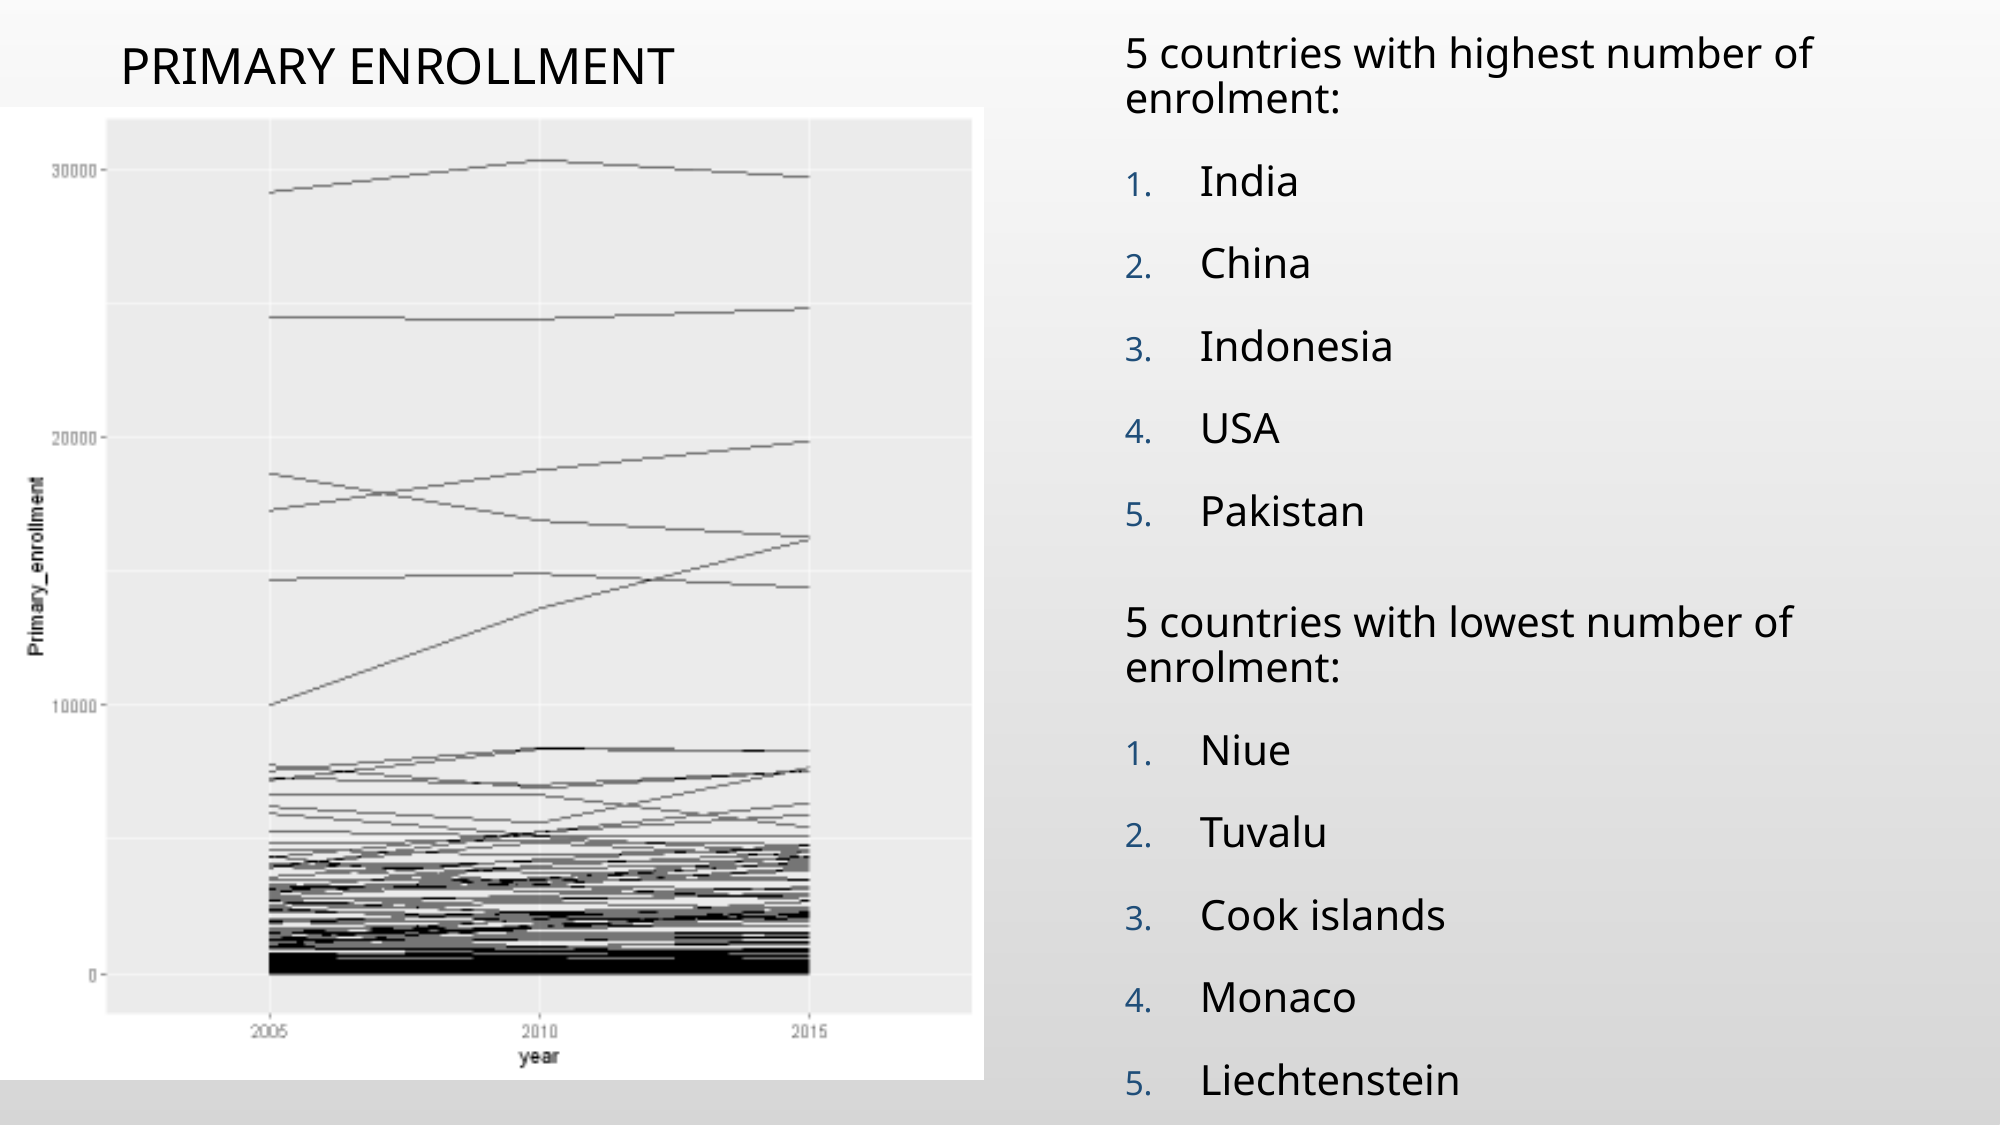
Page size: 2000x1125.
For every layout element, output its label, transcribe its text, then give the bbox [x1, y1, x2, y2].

list Primary enrollment [105, 0, 878, 107]
picture [0, 107, 984, 1080]
list 5 countries with highest number of enrolment: India China Indonesia USA Pakistan [1102, 24, 1875, 593]
text_box 5 countries with lowest number of enrolment: Niue Tuvalu Cook islands Monaco Liechtenstein [1102, 593, 1875, 1125]
